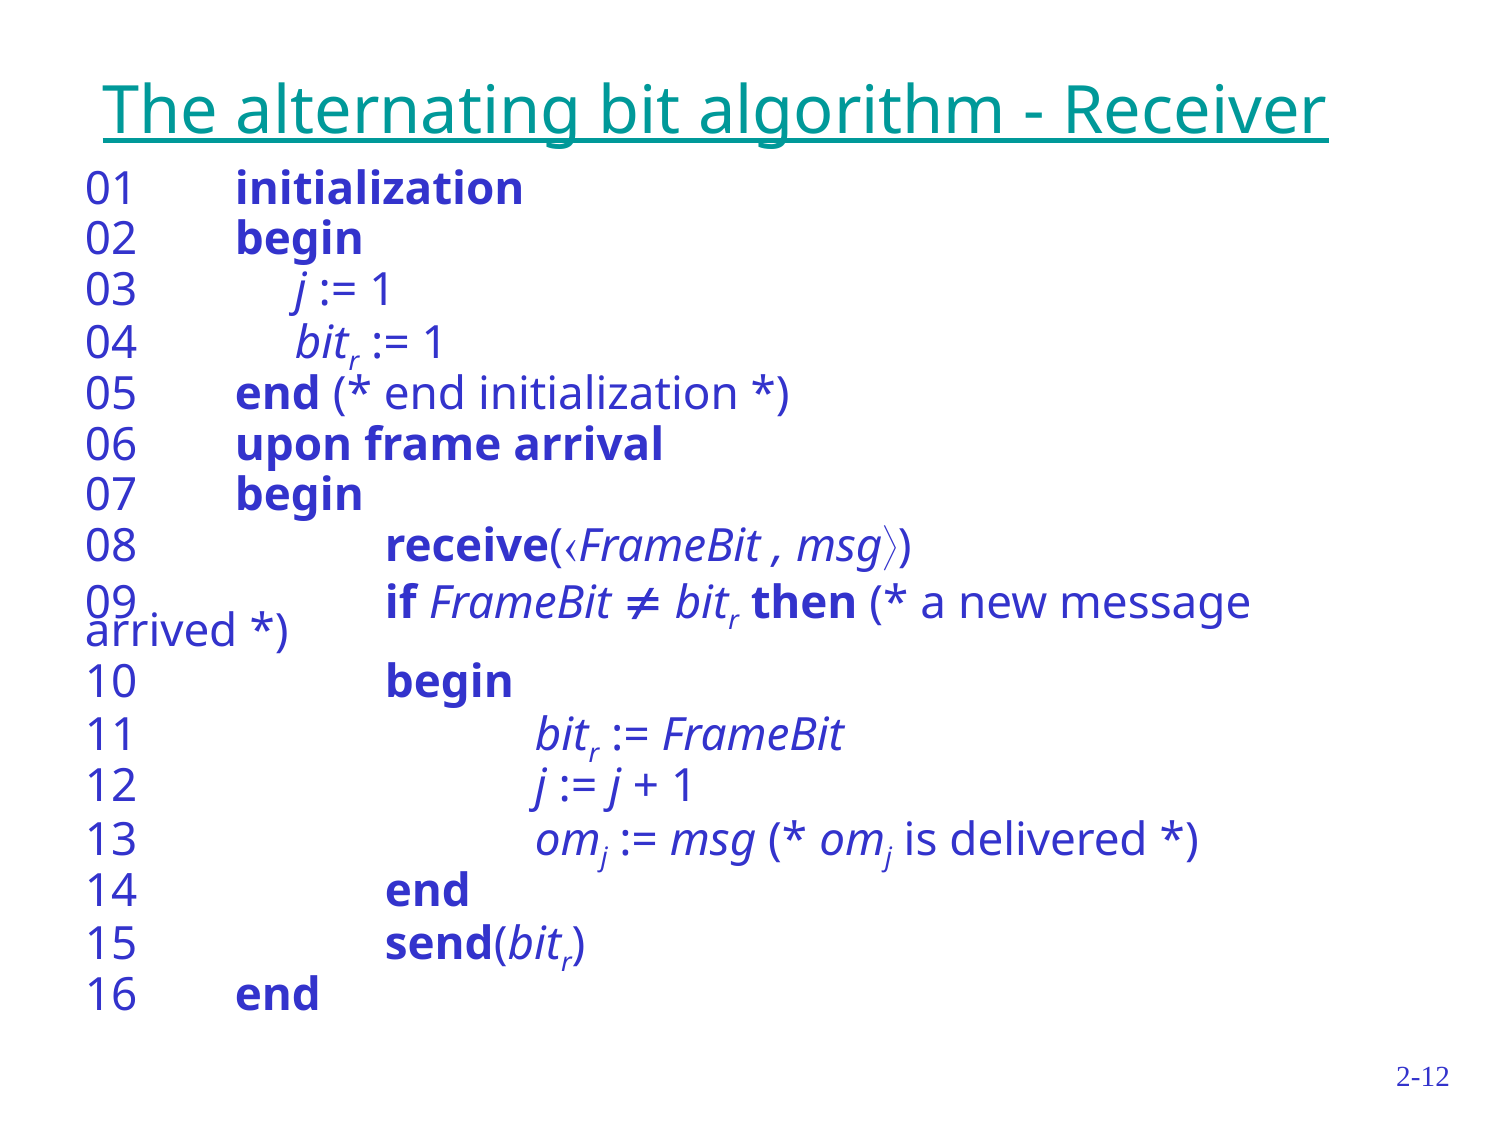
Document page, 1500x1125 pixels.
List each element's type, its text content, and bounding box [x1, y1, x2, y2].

title The alternating bit algorithm - Receiver [87, 37, 1363, 175]
text_box 01 initialization 02 begin 03 j := 1 04 bitr := 1 05 end (* end initialization *) 06 upon frame arrival 07 begin 08 receive(FrameBit , msg) 09 if FrameBit  bitr then (* a new message arrived *) 10 begin 11 bitr := FrameBit 12 j := j + 1 13 omj := msg (* omj is delivered *) 14 end 15 send(bitr) 16 end [70, 175, 1363, 1024]
slide_number 2-12 [1362, 1050, 1466, 1125]
